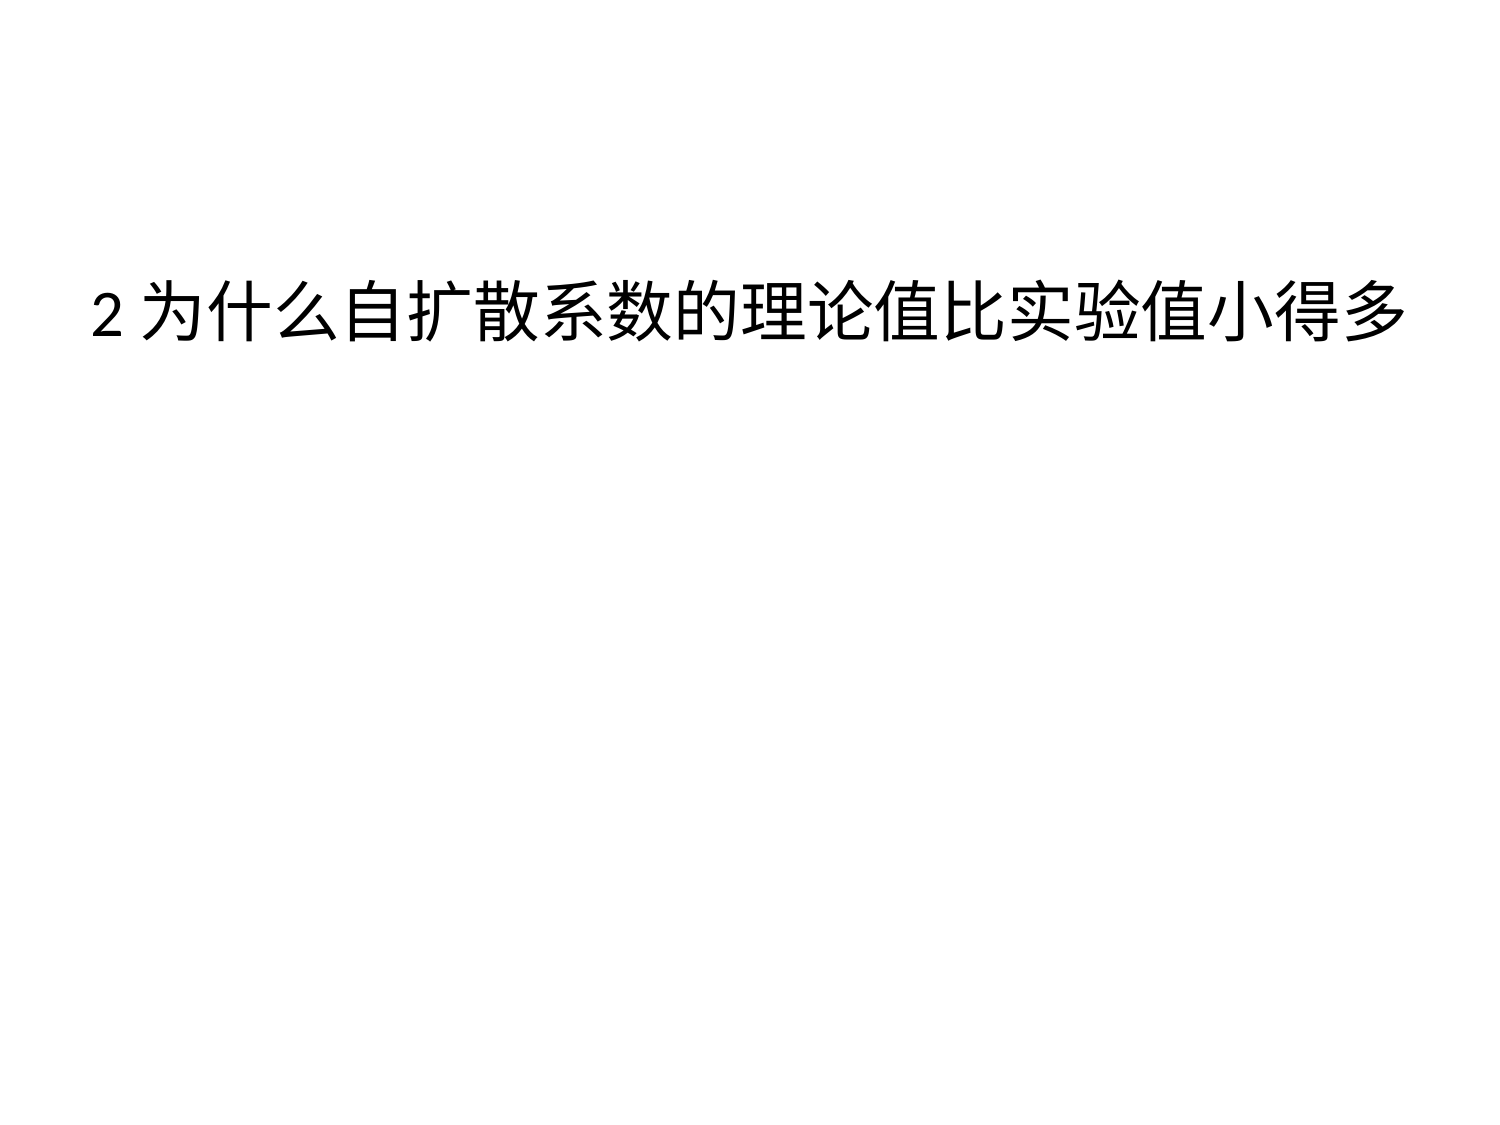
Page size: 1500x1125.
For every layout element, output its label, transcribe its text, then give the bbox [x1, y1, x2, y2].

list 2为什么自扩散系数的理论值比实验值小得多 [75, 262, 1425, 1005]
